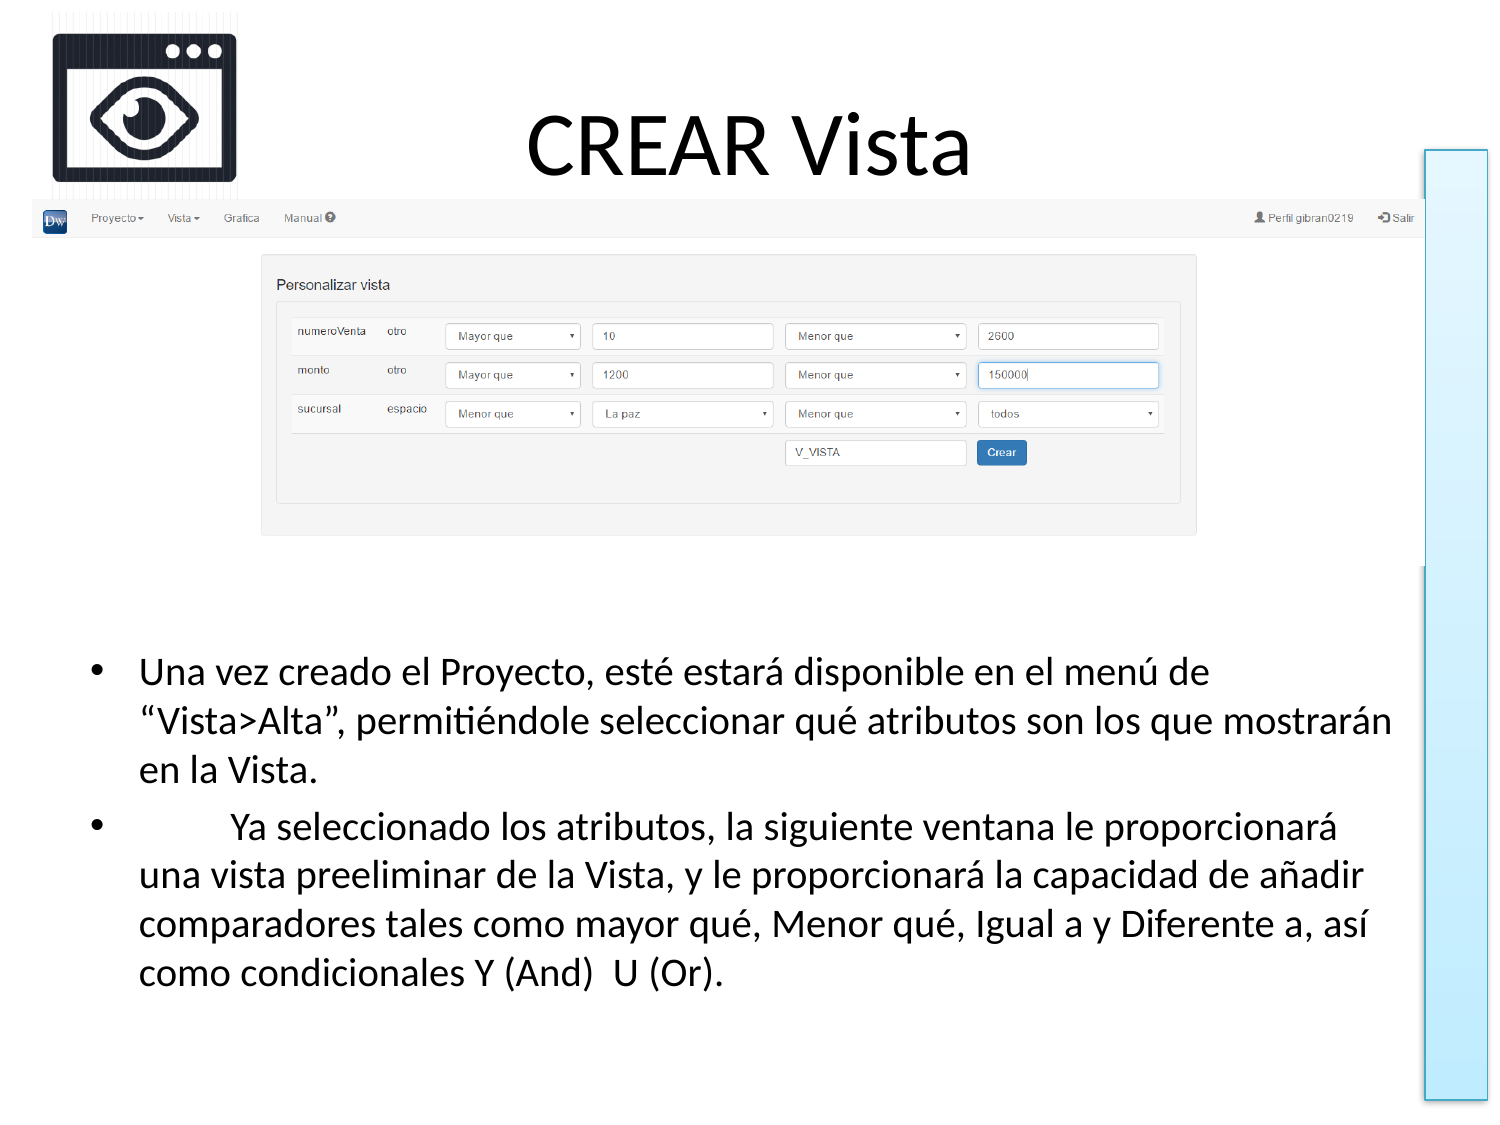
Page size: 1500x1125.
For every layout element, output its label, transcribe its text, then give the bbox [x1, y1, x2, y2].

text_box [1424, 149, 1488, 1101]
title CREAR Vista [241, 45, 1425, 198]
list Una vez creado el Proyecto, esté estará disponible en el menú de “Vista>Alta”, permitiéndole seleccionar qué atributos son los que mostrarán en la Vista. Ya seleccionado los atributos, la siguiente ventana le proporcionará una vista preeliminar de la Vista, y le proporcionará la capacidad de añadir comparadores tales como mayor qué, Menor qué, Igual a y Diferente a, así como condicionales Y (And) U (Or). [75, 637, 1425, 1005]
picture [32, 12, 1426, 567]
